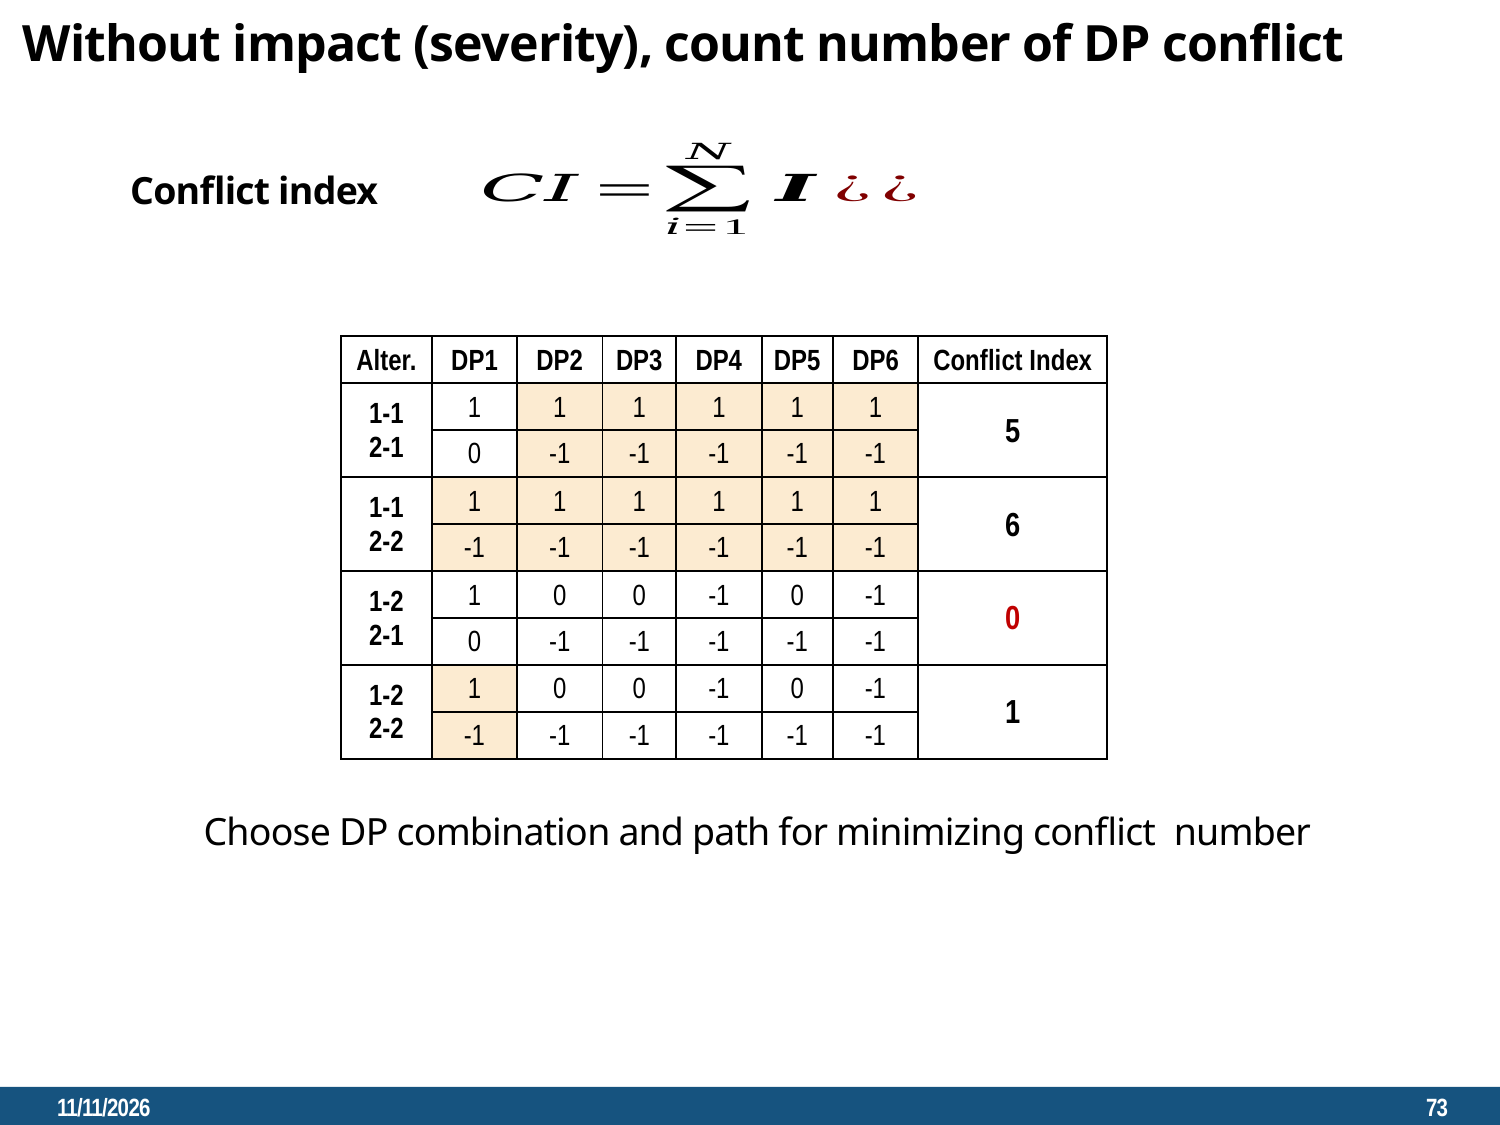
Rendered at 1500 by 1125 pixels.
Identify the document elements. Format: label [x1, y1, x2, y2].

table_cell [603, 713, 675, 758]
table_cell [603, 478, 675, 523]
table_header [603, 337, 675, 382]
table_cell [603, 384, 675, 429]
table_cell [518, 713, 602, 758]
table_cell [677, 713, 761, 758]
table_cell [919, 666, 1106, 758]
table_cell [677, 572, 761, 617]
table_cell [342, 478, 431, 570]
table_cell [763, 666, 832, 711]
text_box [22, 11, 1344, 72]
table_cell [763, 384, 832, 429]
table_cell [603, 572, 675, 617]
table_cell [834, 384, 917, 429]
table_header [763, 337, 832, 382]
table_cell [603, 431, 675, 476]
table_cell [834, 525, 917, 570]
table_header [834, 337, 917, 382]
table_cell [342, 666, 431, 758]
table_cell [834, 619, 917, 664]
table_cell [433, 478, 516, 523]
text_box [130, 166, 379, 212]
table_cell [834, 713, 917, 758]
text_box [203, 807, 1312, 853]
slide_number [1125, 1086, 1464, 1125]
table_cell [834, 431, 917, 476]
table_header [518, 337, 602, 382]
table_cell [677, 431, 761, 476]
table_cell [763, 619, 832, 664]
table_cell [518, 619, 602, 664]
slide_number [42, 1086, 380, 1125]
table_cell [763, 431, 832, 476]
table_header [919, 337, 1106, 382]
table_cell [518, 525, 602, 570]
table_header [433, 337, 516, 382]
table_cell [518, 572, 602, 617]
table_cell [342, 384, 431, 476]
table_cell [834, 478, 917, 523]
table_cell [603, 619, 675, 664]
table_cell [518, 478, 602, 523]
table_cell [919, 384, 1106, 476]
table_cell [919, 478, 1106, 570]
table_cell [433, 384, 516, 429]
table_cell [433, 713, 516, 758]
table_cell [342, 572, 431, 664]
table_cell [433, 572, 516, 617]
table_cell [763, 572, 832, 617]
table_cell [603, 666, 675, 711]
table_cell [919, 572, 1106, 664]
table_cell [763, 525, 832, 570]
table_cell [433, 431, 516, 476]
table_cell [677, 619, 761, 664]
table_cell [677, 478, 761, 523]
table_cell [763, 478, 832, 523]
table_cell [677, 666, 761, 711]
table_header [342, 337, 431, 382]
table_header [677, 337, 761, 382]
table_cell [518, 384, 602, 429]
table_cell [433, 666, 516, 711]
table_cell [677, 384, 761, 429]
table_cell [518, 666, 602, 711]
table_cell [433, 619, 516, 664]
table_cell [677, 525, 761, 570]
table_cell [834, 572, 917, 617]
table_cell [433, 525, 516, 570]
table_cell [603, 525, 675, 570]
table_cell [834, 666, 917, 711]
table_cell [763, 713, 832, 758]
table_cell [518, 431, 602, 476]
